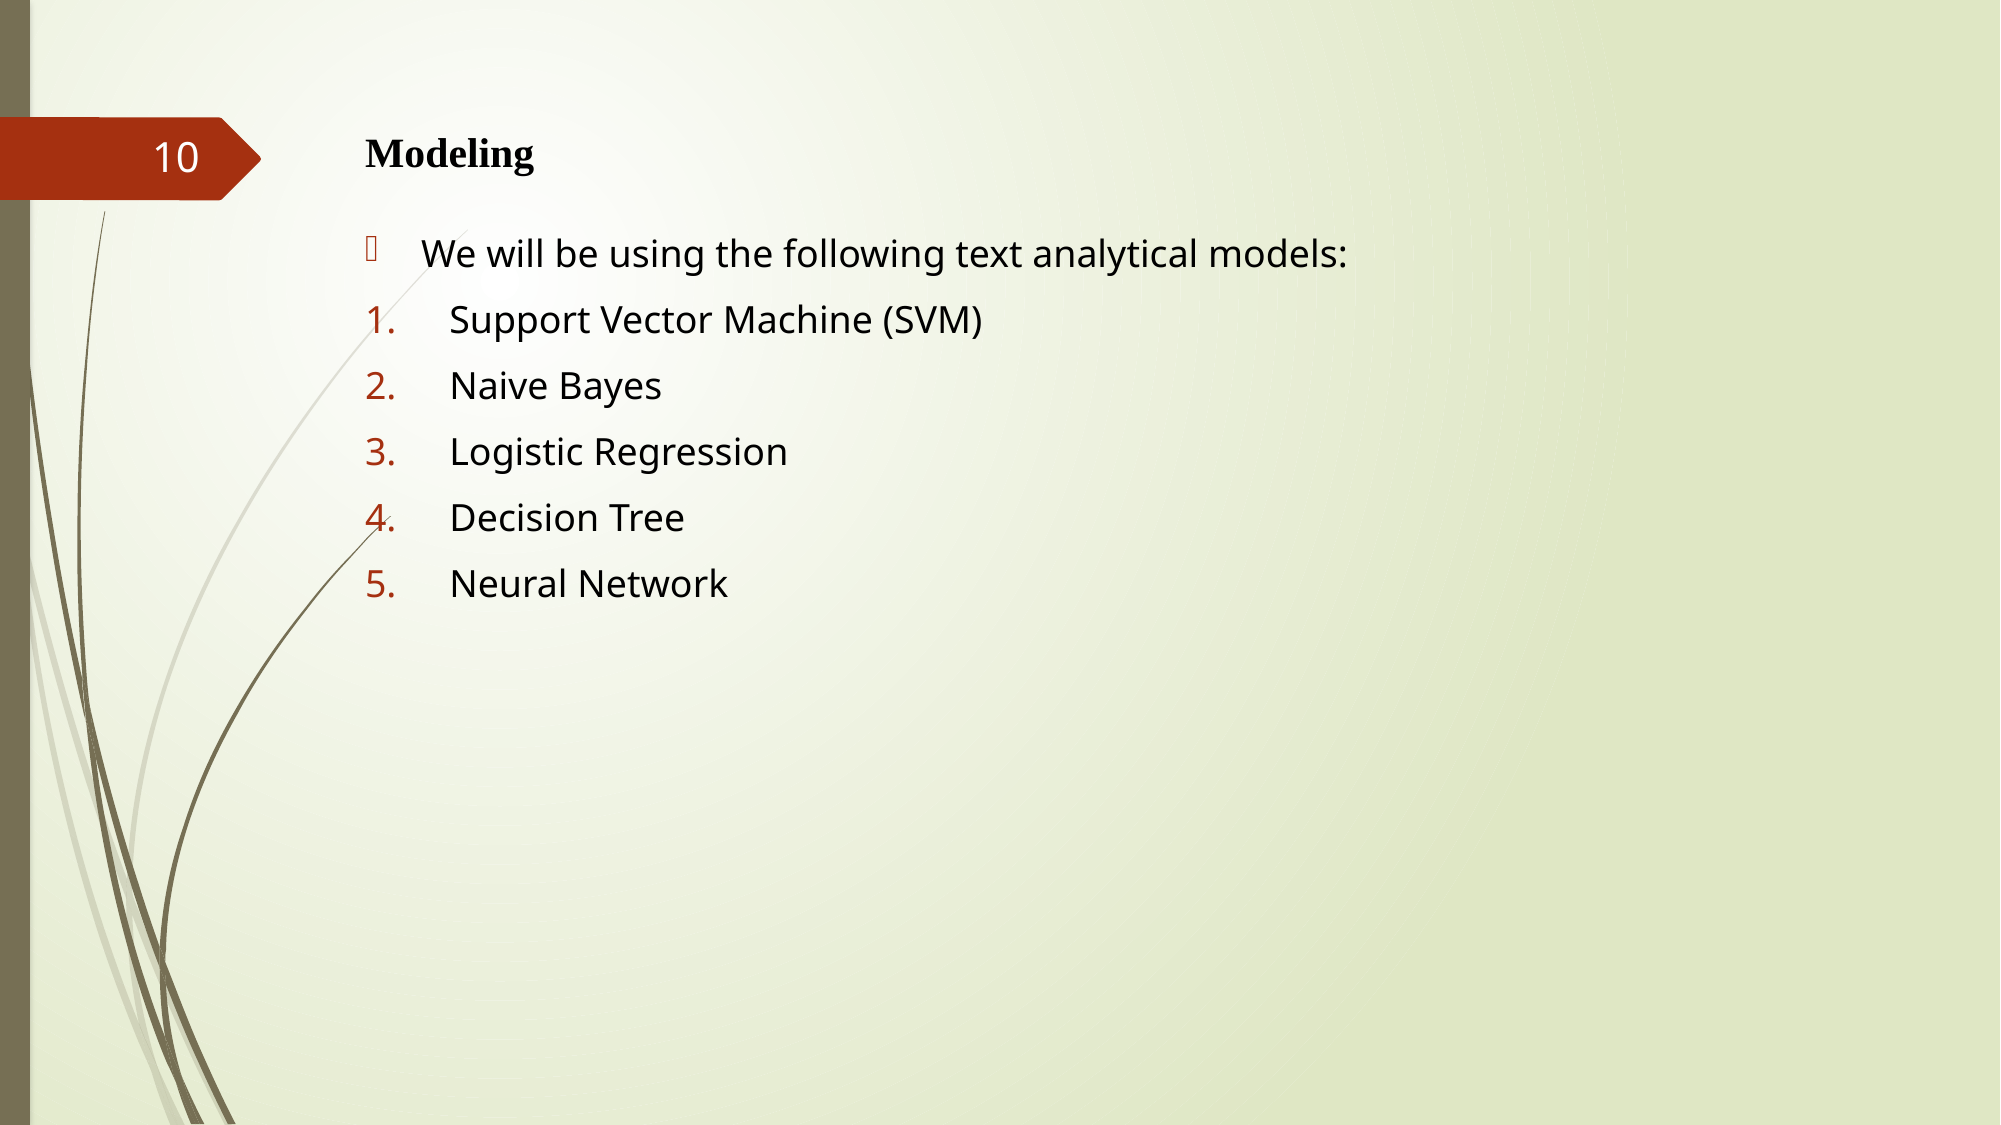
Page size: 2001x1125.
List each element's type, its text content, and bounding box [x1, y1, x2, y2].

text_box We will be using the following text analytical models: Support Vector Machine (SVM) Naive Bayes Logistic Regression Decision Tree Neural Network [350, 223, 1701, 739]
slide_number 10 [87, 129, 216, 190]
text_box Modeling [350, 118, 1689, 213]
